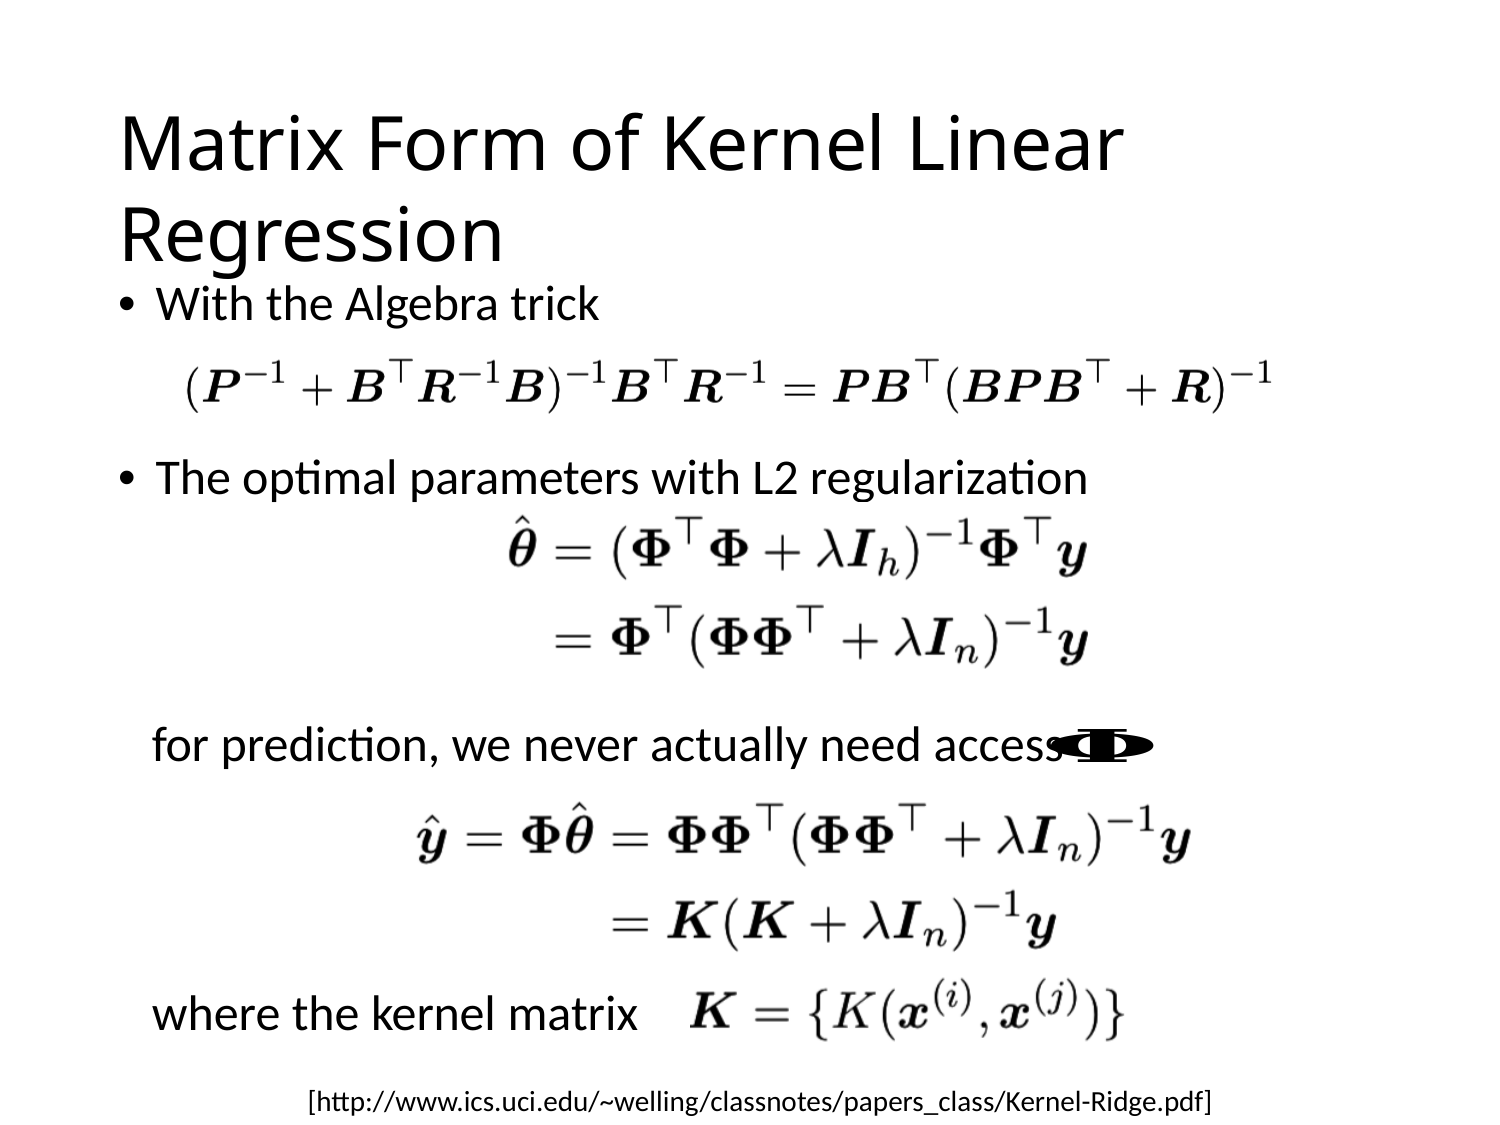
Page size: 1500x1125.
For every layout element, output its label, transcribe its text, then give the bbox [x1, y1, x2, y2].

text_box [http://www.ics.uci.edu/~welling/classnotes/papers_class/Kernel-Ridge.pdf] [307, 1081, 1351, 1118]
picture [395, 783, 1201, 960]
text_box • With the Algebra trick [118, 269, 676, 331]
text_box Matrix Form of Kernel Linear Regression [118, 93, 1500, 277]
picture [489, 502, 1105, 685]
text_box for prediction, we never actually need access [151, 710, 1201, 772]
picture [690, 974, 1130, 1060]
text_box where the kernel matrix [151, 979, 685, 1041]
picture [173, 343, 1282, 429]
text_box • The optimal parameters with L2 regularization [118, 443, 1238, 505]
